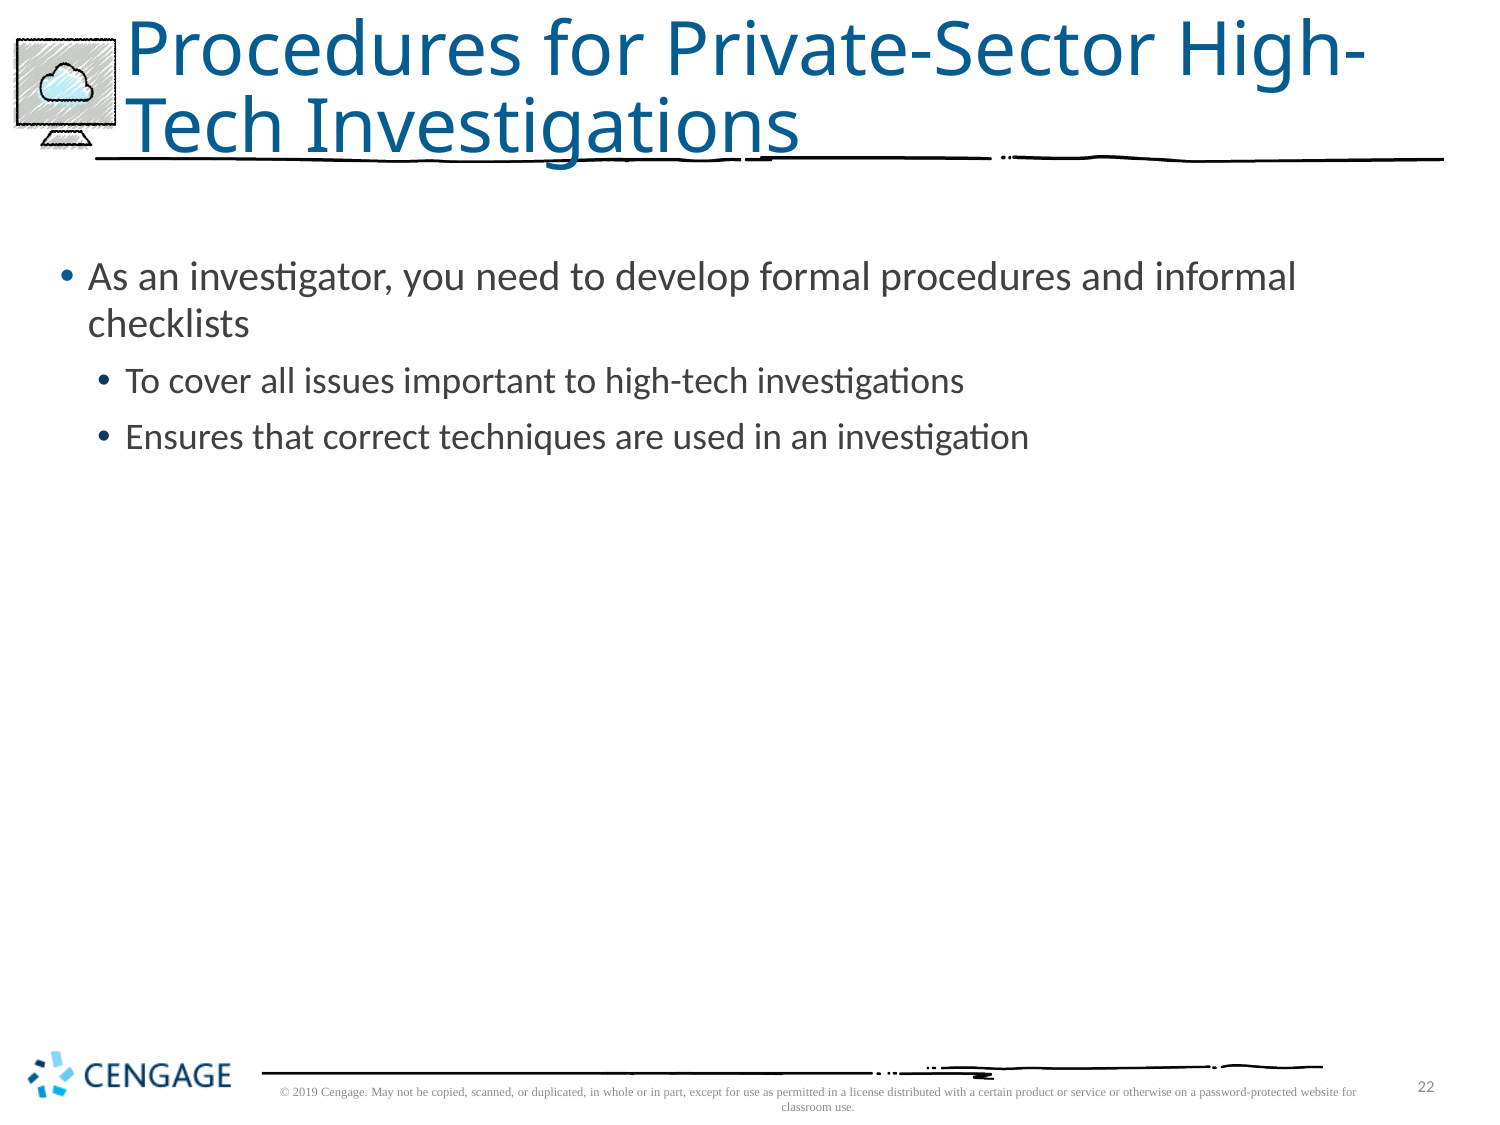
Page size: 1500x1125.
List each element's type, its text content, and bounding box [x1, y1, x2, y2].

footer © 2019 Cengage. May not be copied, scanned, or duplicated, in whole or in part, except for use as permitted in a license distributed with a certain product or service or otherwise on a password-protected website for classroom use. [261, 1079, 1375, 1120]
list As an investigator, you need to develop formal procedures and informal checklists To cover all issues important to high-tech investigations Ensures that correct techniques are used in an investigation [59, 252, 1441, 825]
picture [12, 36, 117, 151]
title Procedures for Private-Sector High-Tech Investigations [125, 13, 1442, 169]
picture [261, 1064, 1323, 1079]
picture [95, 155, 125, 163]
picture [7, 1037, 244, 1111]
